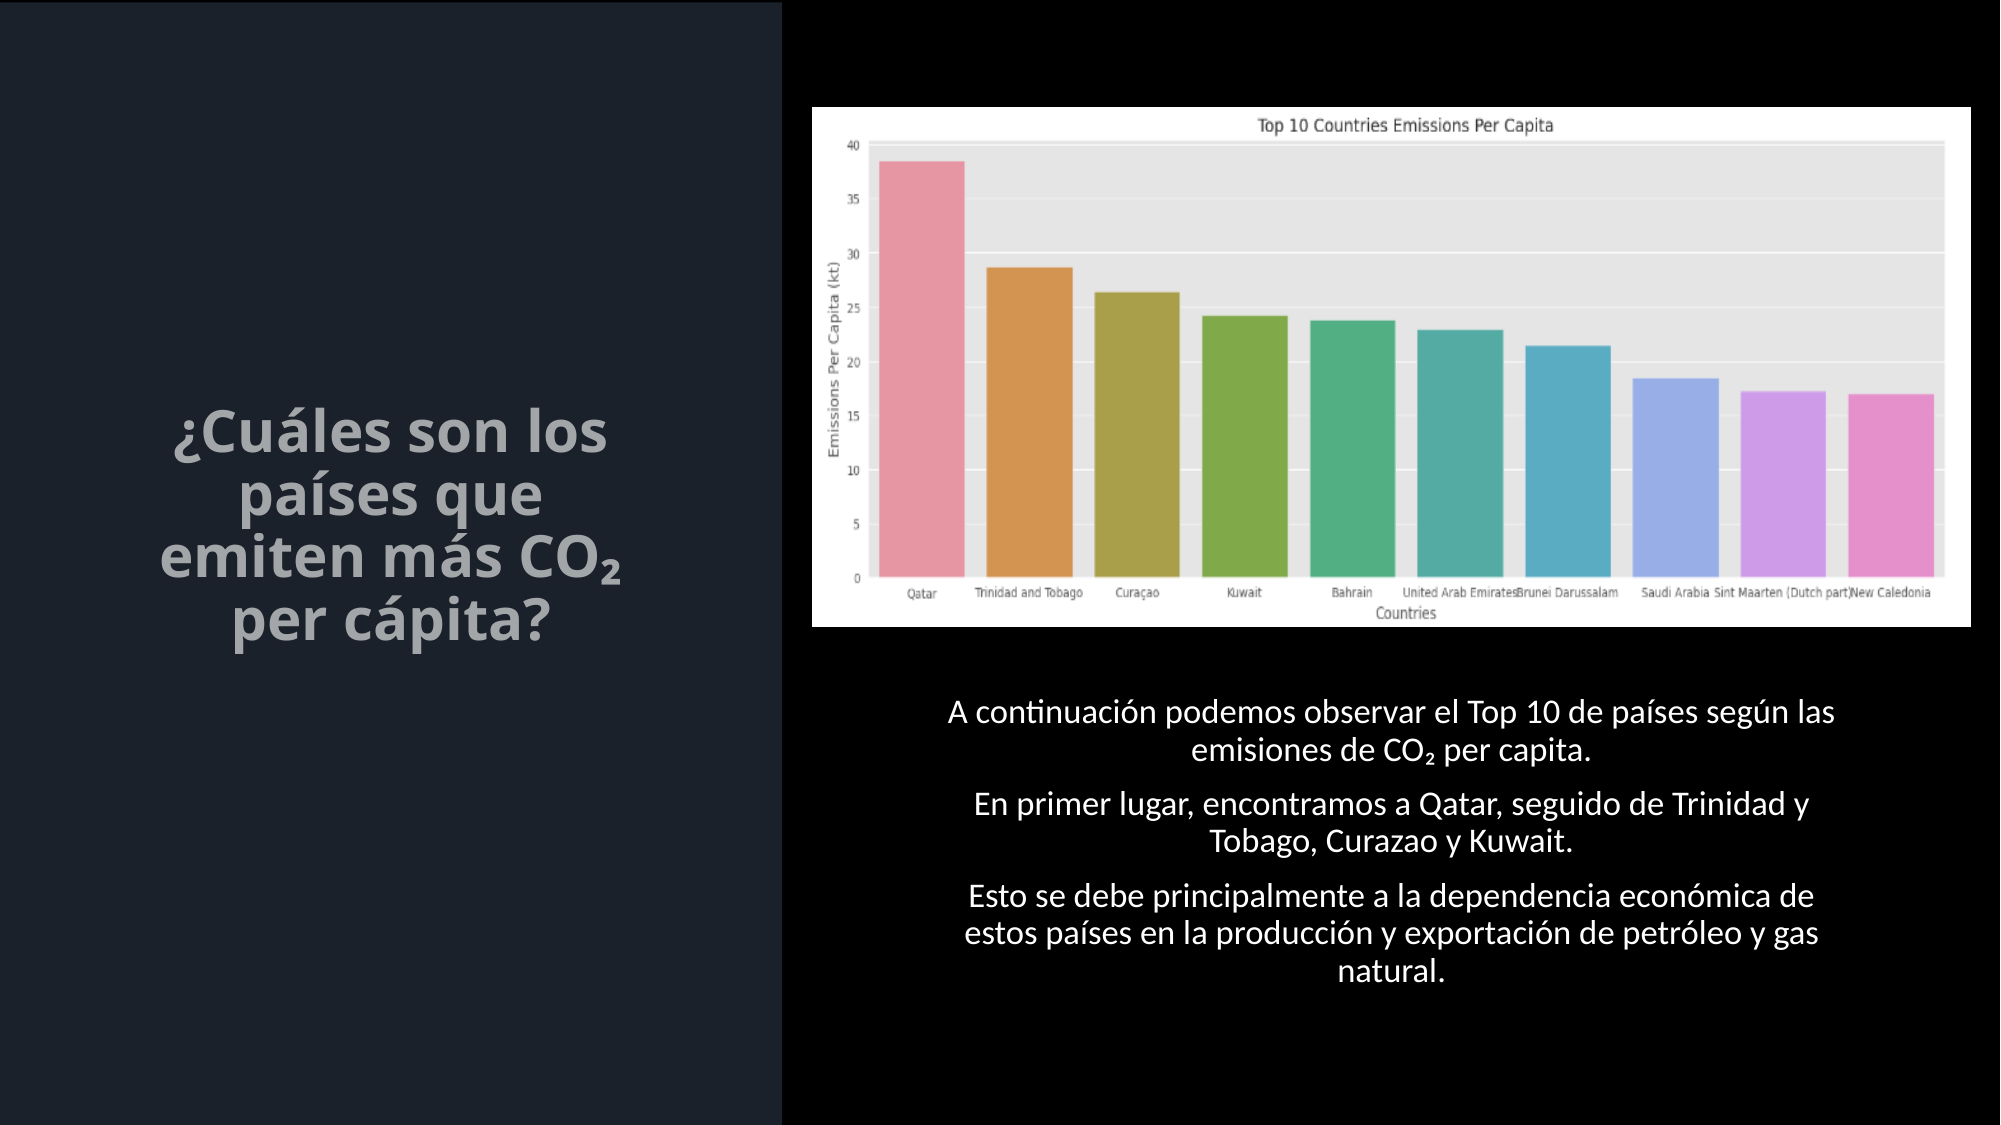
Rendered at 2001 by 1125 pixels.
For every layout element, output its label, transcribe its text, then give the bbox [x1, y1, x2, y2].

text_box [0, 0, 2000, 1125]
text_box [0, 1, 783, 1125]
picture [812, 107, 1971, 627]
list A continuación podemos observar el Top 10 de países según las emisiones de CO₂ per capita. En primer lugar, encontramos a Qatar, seguido de Trinidad y Tobago, Curazao y Kuwait. Esto se debe principalmente a la dependencia económica de estos países en la producción y exportación de petróleo y gas natural. [926, 686, 1857, 999]
title ¿Cuáles son los países que emiten más CO₂ per cápita? [143, 142, 639, 983]
